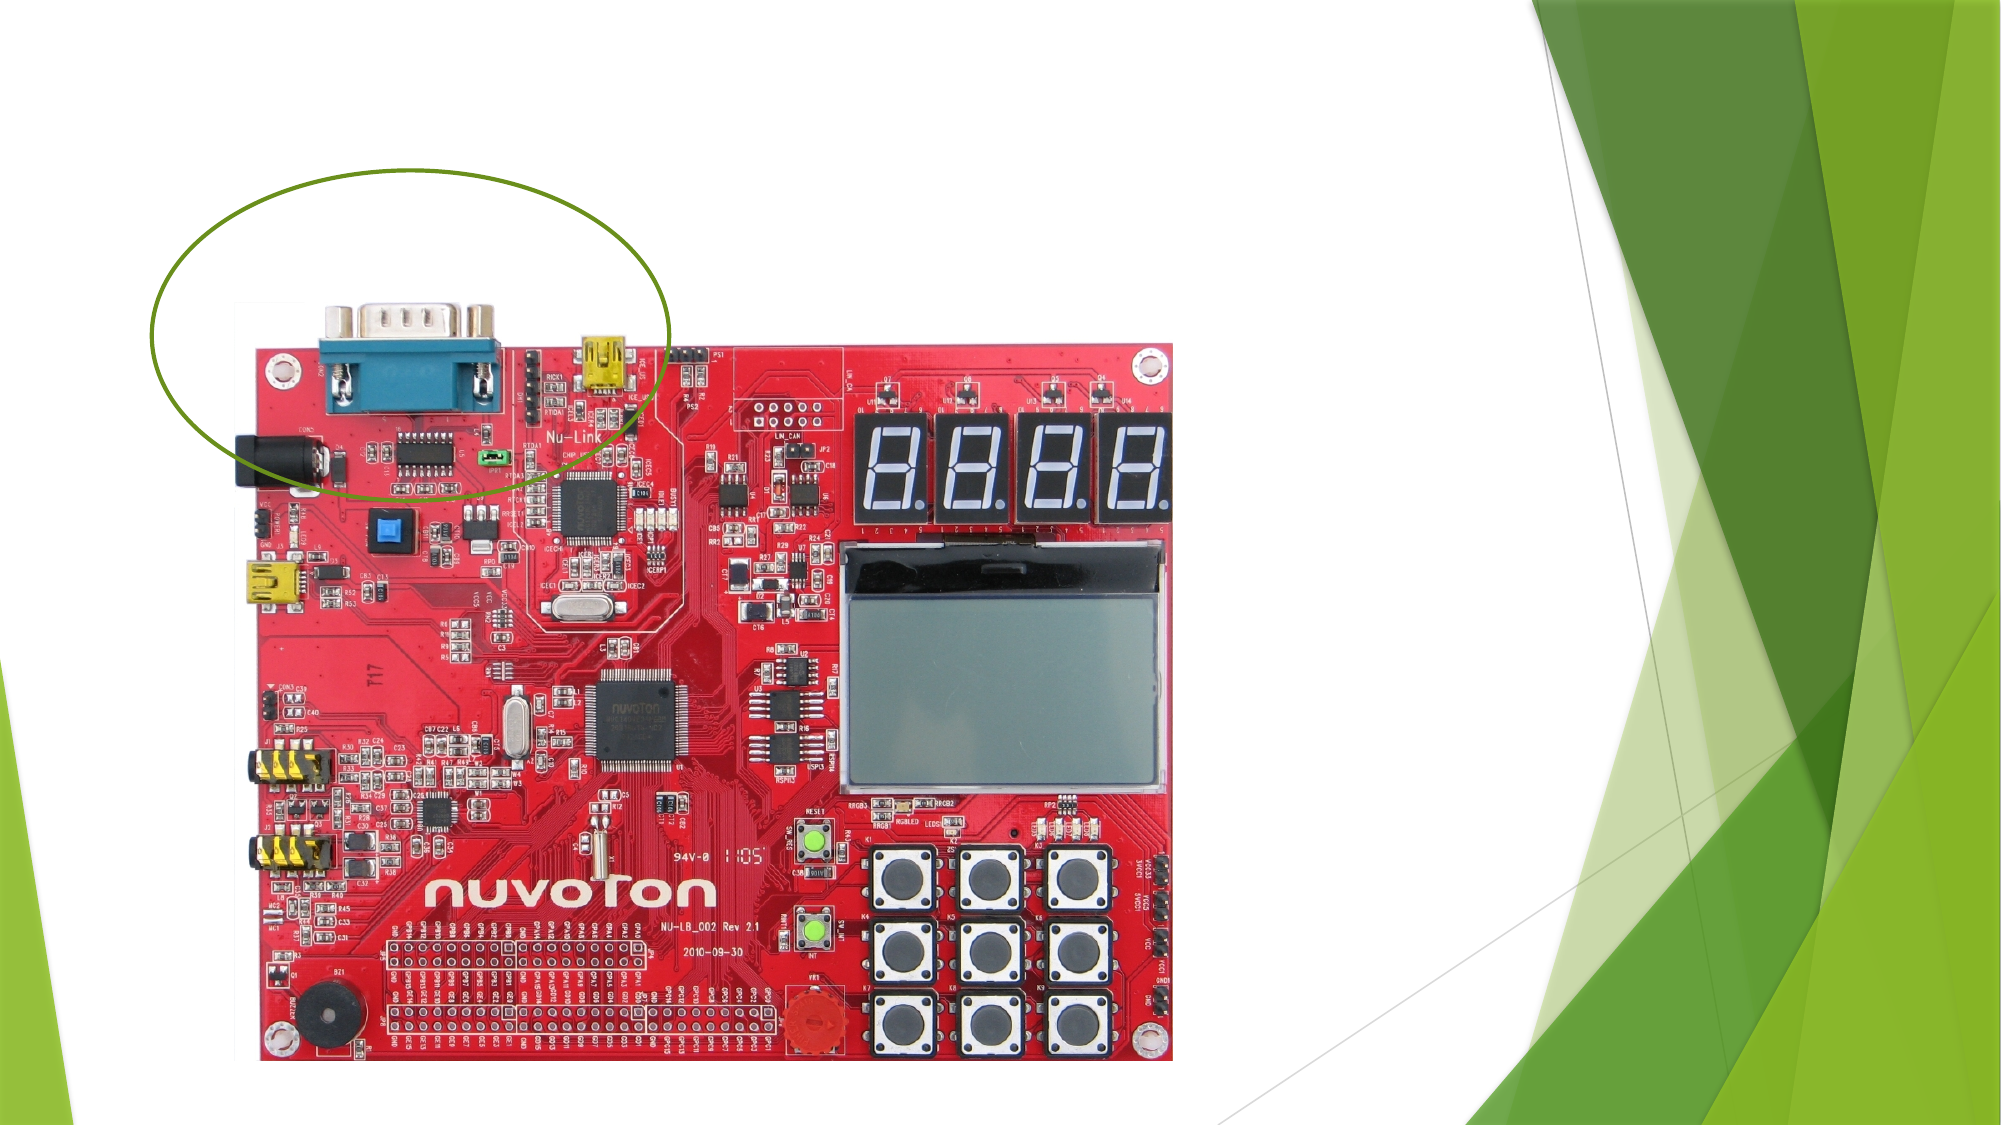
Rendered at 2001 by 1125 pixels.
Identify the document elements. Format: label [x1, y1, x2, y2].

text_box [150, 168, 666, 456]
picture [234, 302, 1173, 1062]
